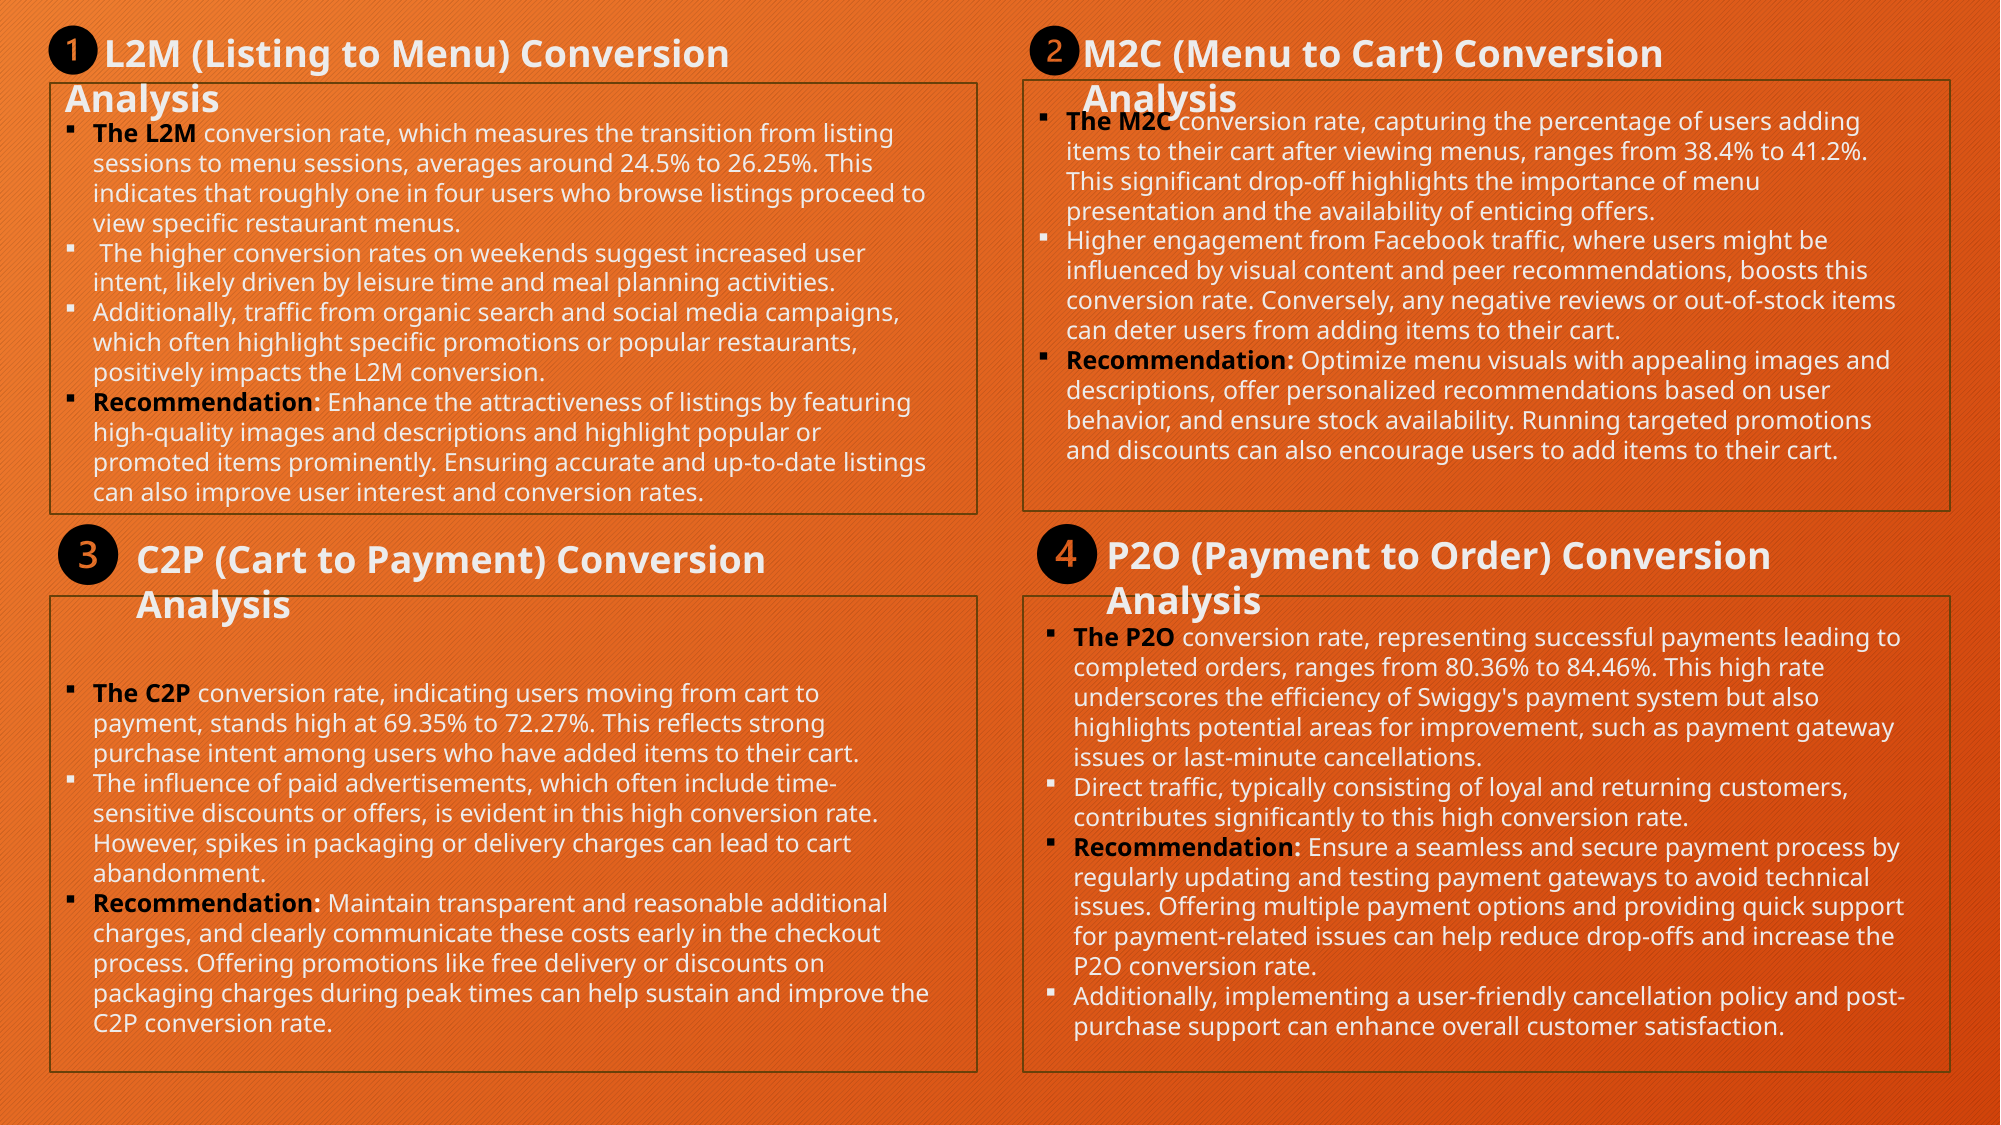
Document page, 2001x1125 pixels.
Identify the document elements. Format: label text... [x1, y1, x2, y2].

text_box [846, 82, 978, 515]
text_box P2O (Payment to Order) Conversion Analysis [1091, 524, 1915, 614]
text_box [1022, 79, 1951, 512]
picture [41, 18, 104, 81]
text_box The P2O conversion rate, representing successful payments leading to completed orders, ranges from 80.36% to 84.46%. This high rate underscores the efficiency of Swiggy's payment system but also highlights potential areas for improvement, such as payment gateway issues or last-minute cancellations. Direct traffic, typically consisting of loyal and returning customers, contributes significantly to this high conversion rate. Recommendation: Ensure a seamless and secure payment process by regularly updating and testing payment gateways to avoid technical issues. Offering multiple payment options and providing quick support for payment-related issues can help reduce drop-offs and increase the P2O conversion rate. Additionally, implementing a user-friendly cancellation policy and post-purchase support can enhance overall customer satisfaction. [1030, 614, 1928, 1048]
picture [1022, 18, 1086, 82]
text_box M2C (Menu to Cart) Conversion Analysis [1067, 22, 1786, 97]
text_box The M2C conversion rate, capturing the percentage of users adding items to their cart after viewing menus, ranges from 38.4% to 41.2%. This significant drop-off highlights the importance of menu presentation and the availability of enticing offers. Higher engagement from Facebook traffic, where users might be influenced by visual content and peer recommendations, boosts this conversion rate. Conversely, any negative reviews or out-of-stock items can deter users from adding items to their cart. Recommendation: Optimize menu visuals with appealing images and descriptions, offer personalized recommendations based on user behavior, and ensure stock availability. Running targeted promotions and discounts can also encourage users to add items to their cart. [1023, 97, 1915, 472]
text_box [49, 595, 978, 1073]
text_box The L2M conversion rate, which measures the transition from listing sessions to menu sessions, averages around 24.5% to 26.25%. This indicates that roughly one in four users who browse listings proceed to view specific restaurant menus. The higher conversion rates on weekends suggest increased user intent, likely driven by leisure time and meal planning activities. Additionally, traffic from organic search and social media campaigns, which often highlight specific promotions or popular restaurants, positively impacts the L2M conversion. Recommendation: Enhance the attractiveness of listings by featuring high-quality images and descriptions and highlight popular or promoted items prominently. Ensuring accurate and up-to-date listings can also improve user interest and conversion rates. [50, 109, 949, 539]
text_box [1022, 595, 1951, 1073]
picture [49, 516, 126, 593]
picture [1029, 516, 1106, 592]
text_box L2M (Listing to Menu) Conversion Analysis [50, 22, 846, 109]
text_box The C2P conversion rate, indicating users moving from cart to payment, stands high at 69.35% to 72.27%. This reflects strong purchase intent among users who have added items to their cart. The influence of paid advertisements, which often include time-sensitive discounts or offers, is evident in this high conversion rate. However, spikes in packaging or delivery charges can lead to cart abandonment. Recommendation: Maintain transparent and reasonable additional charges, and clearly communicate these costs early in the checkout process. Offering promotions like free delivery or discounts on packaging charges during peak times can help sustain and improve the C2P conversion rate. [50, 670, 949, 1045]
text_box C2P (Cart to Payment) Conversion Analysis [121, 529, 878, 634]
